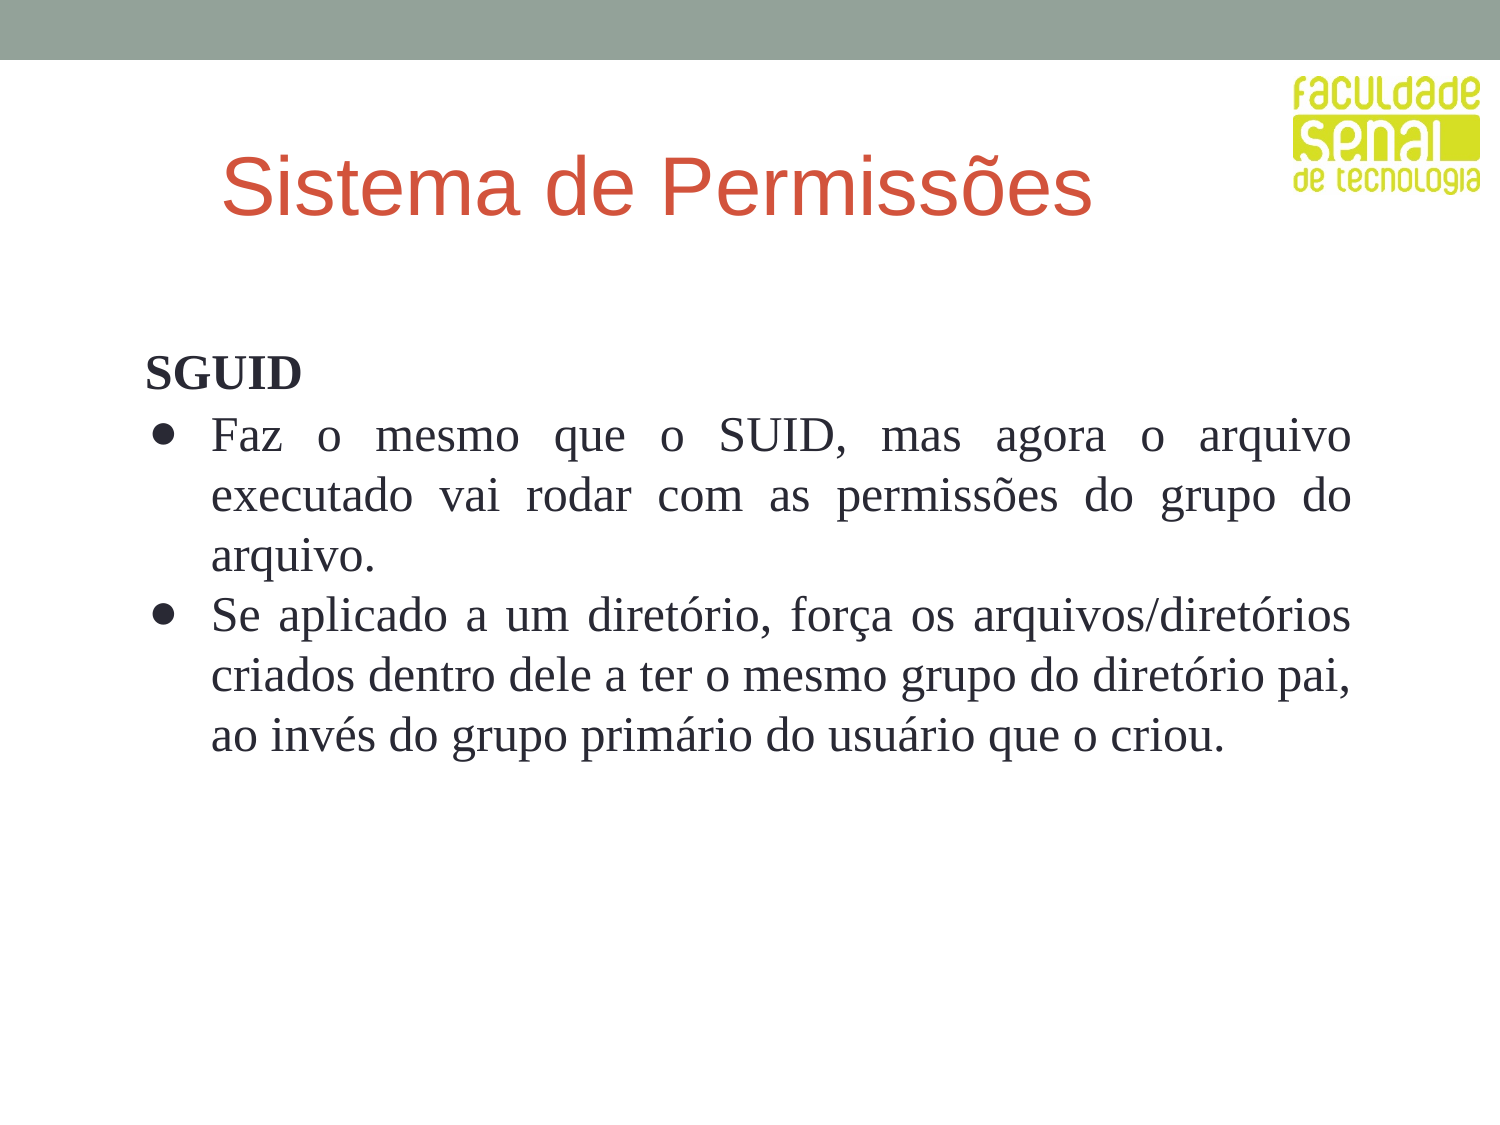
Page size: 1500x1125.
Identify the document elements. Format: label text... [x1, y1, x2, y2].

text_box SGUID Faz o mesmo que o SUID, mas agora o arquivo executado vai rodar com as permissões do grupo do arquivo. Se aplicado a um diretório, força os arquivos/diretórios criados dentro dele a ter o mesmo grupo do diretório pai, ao invés do grupo primário do usuário que o criou. [135, 338, 1353, 762]
title Sistema de Permissões [218, 86, 1152, 277]
picture [1293, 76, 1480, 195]
